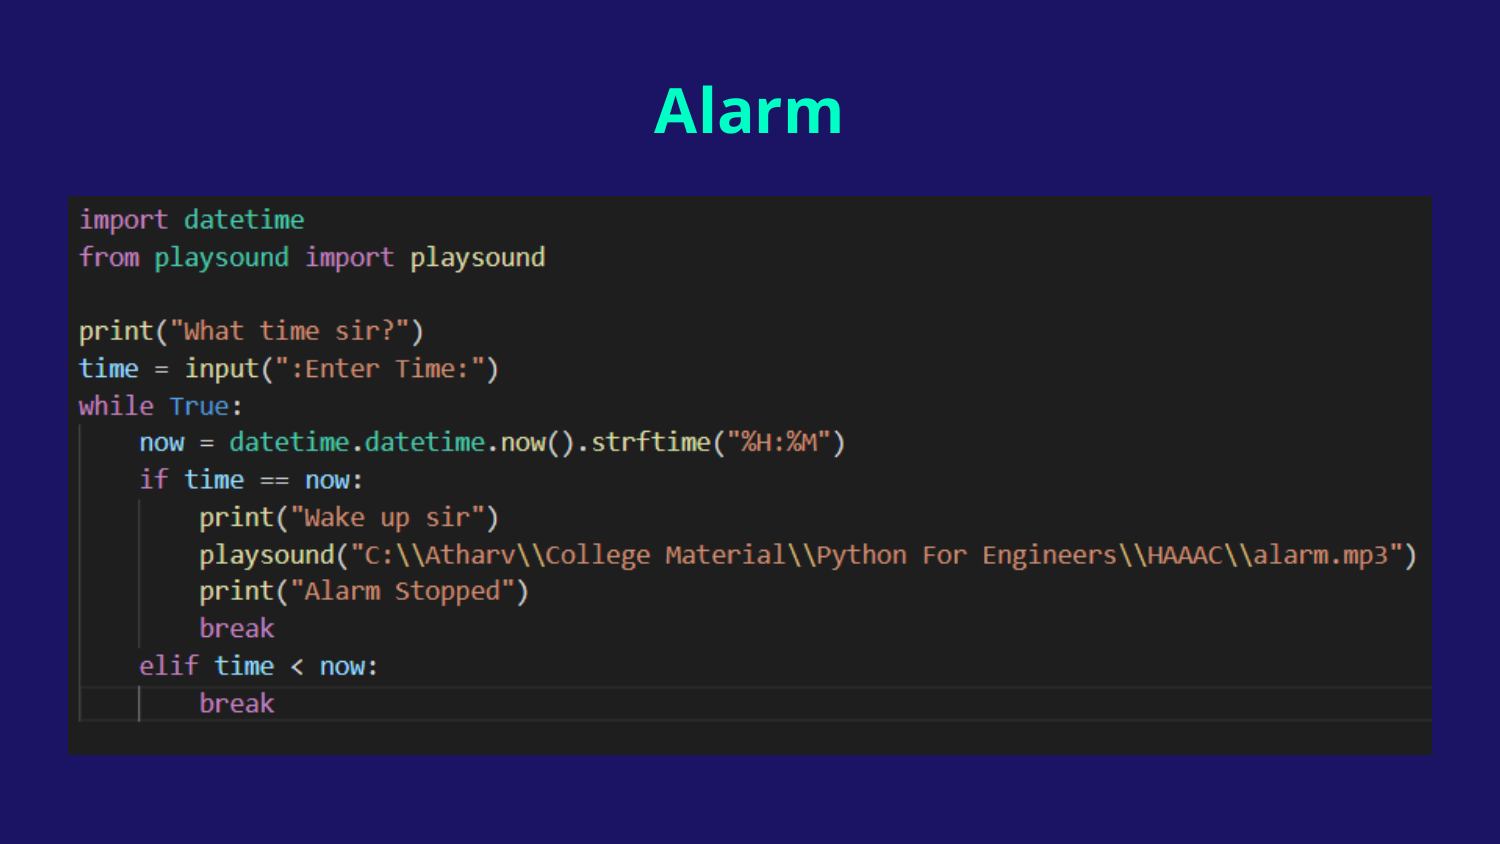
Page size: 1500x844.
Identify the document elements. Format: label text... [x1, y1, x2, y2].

picture [68, 196, 1432, 755]
title Alarm [209, 56, 1291, 166]
